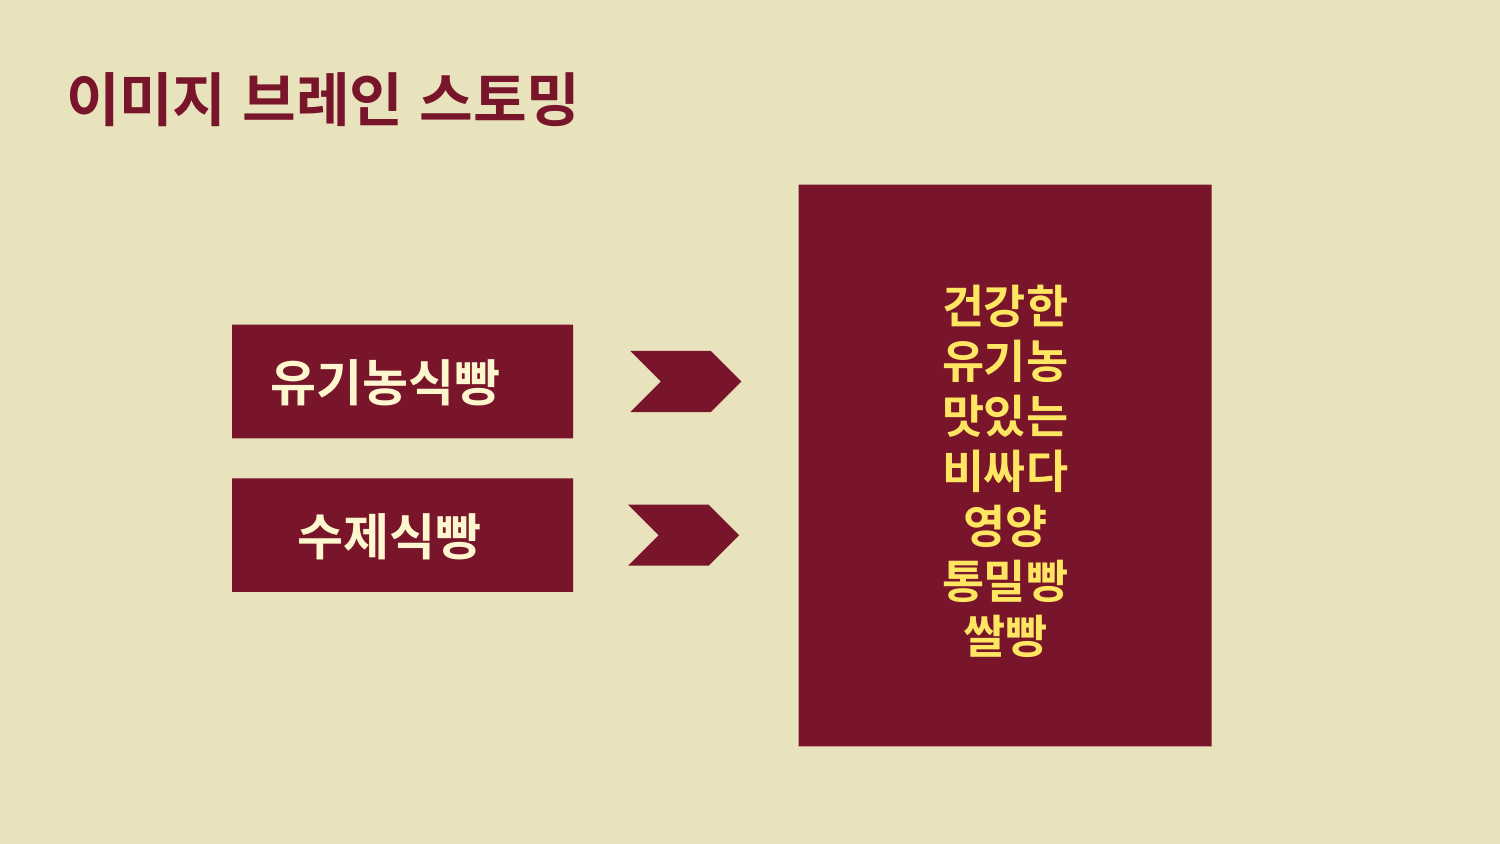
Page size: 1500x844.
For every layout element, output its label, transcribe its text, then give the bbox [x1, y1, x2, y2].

text_box 유기농식빵 [255, 336, 597, 451]
text_box 건강한 유기농 맛있는 비싸다 영양 통밀빵 쌀빵 [798, 184, 1212, 747]
text_box [628, 504, 740, 566]
text_box [630, 350, 742, 413]
text_box 수제식빵 [282, 490, 549, 617]
text_box [232, 324, 574, 439]
title 이미지 브레인 스토밍 [51, 48, 1449, 142]
text_box [232, 478, 574, 592]
